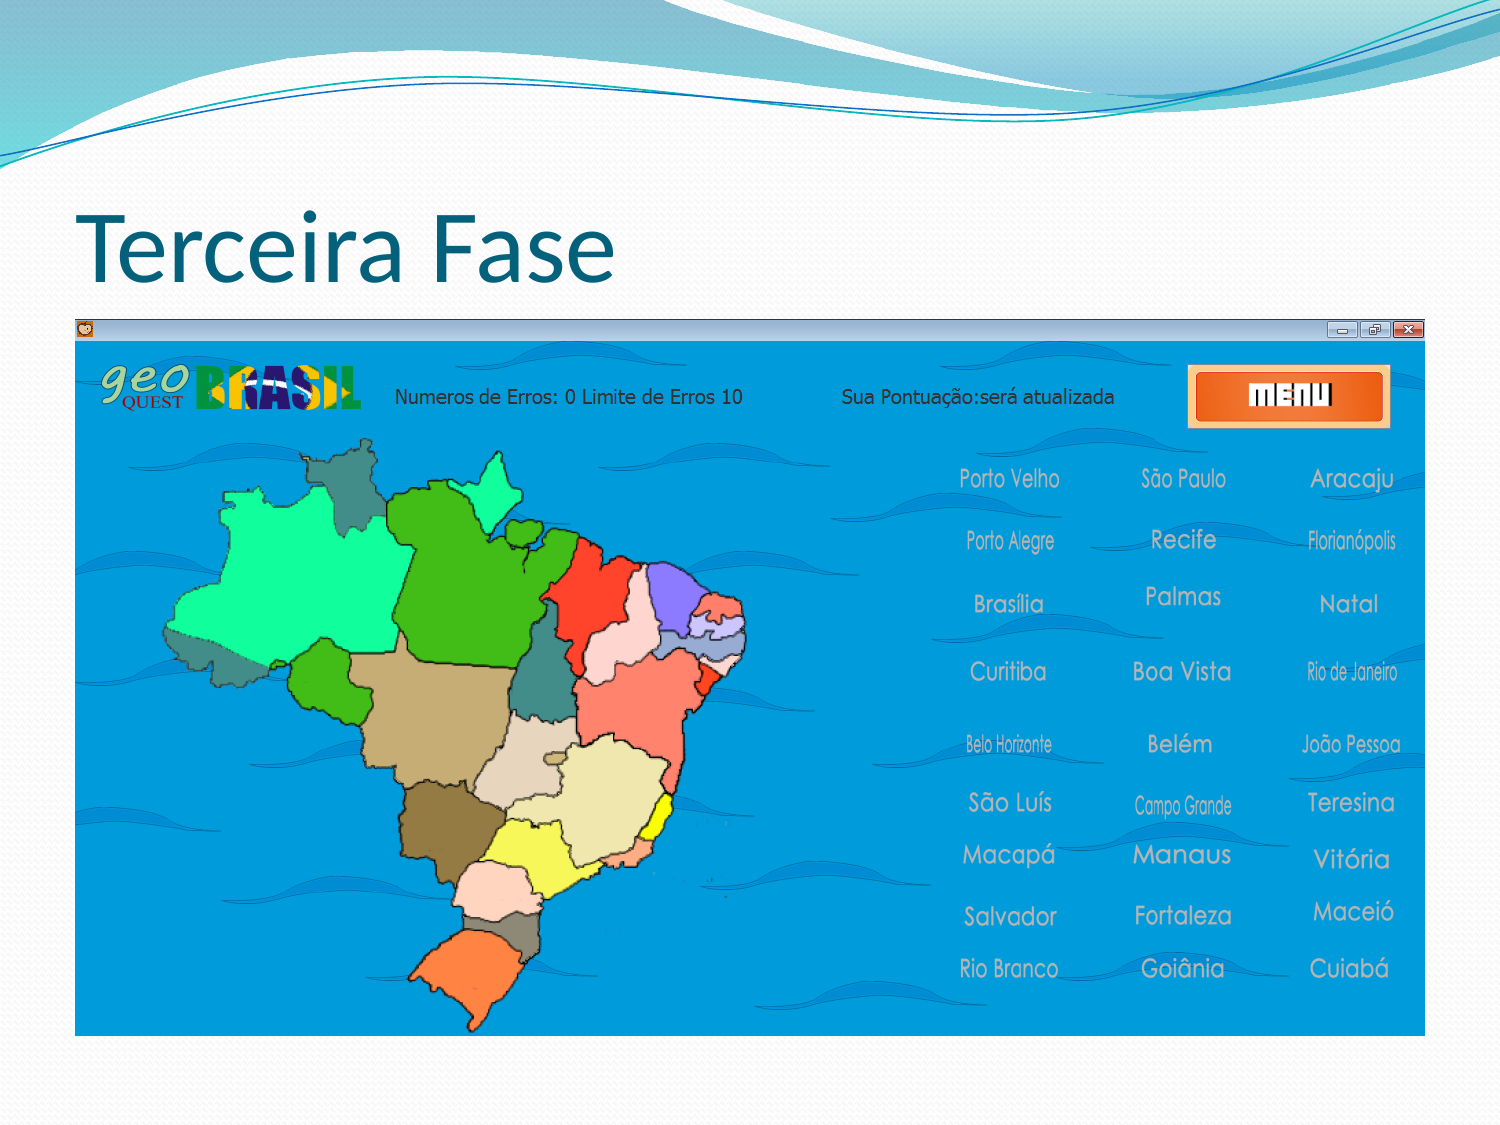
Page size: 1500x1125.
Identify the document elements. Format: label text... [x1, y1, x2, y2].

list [74, 318, 1426, 1036]
title Terceira Fase [75, 115, 1425, 303]
